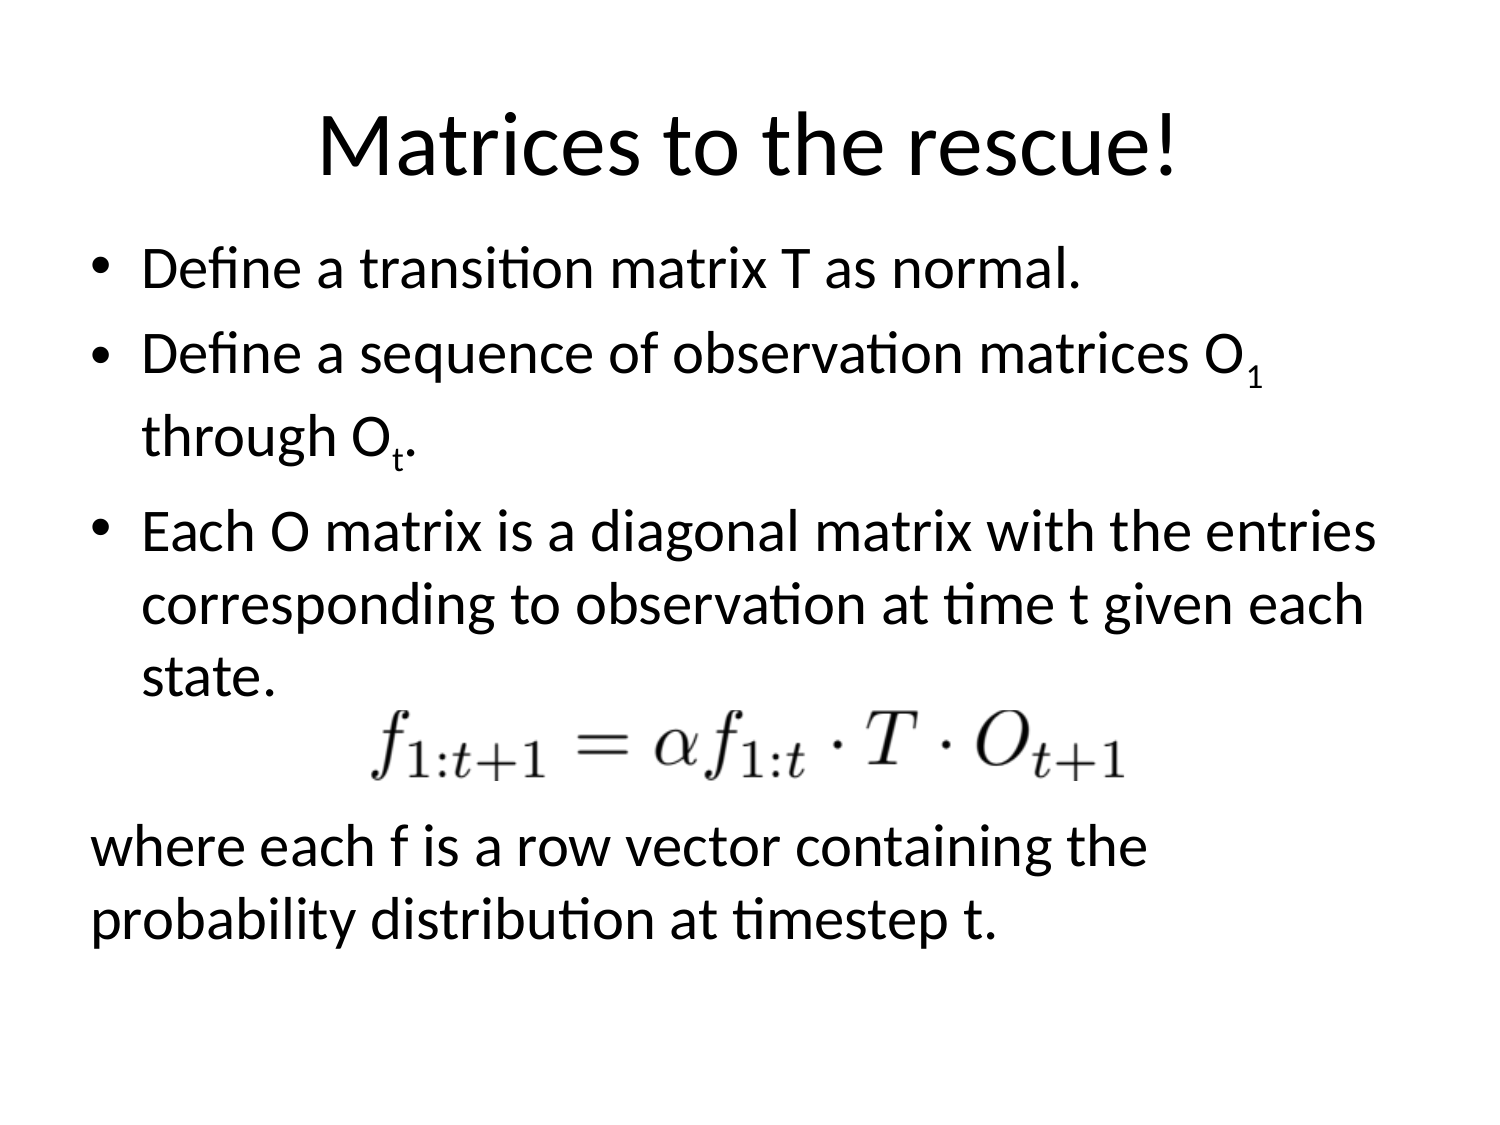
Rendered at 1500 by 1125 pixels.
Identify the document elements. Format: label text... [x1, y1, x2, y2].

picture [369, 709, 1125, 782]
title Matrices to the rescue! [75, 45, 1425, 220]
list Define a transition matrix T as normal. Define a sequence of observation matrices O1 through Ot. Each O matrix is a diagonal matrix with the entries corresponding to observation at time t given each state. where each f is a row vector containing the probability distribution at timestep t. [75, 220, 1425, 964]
